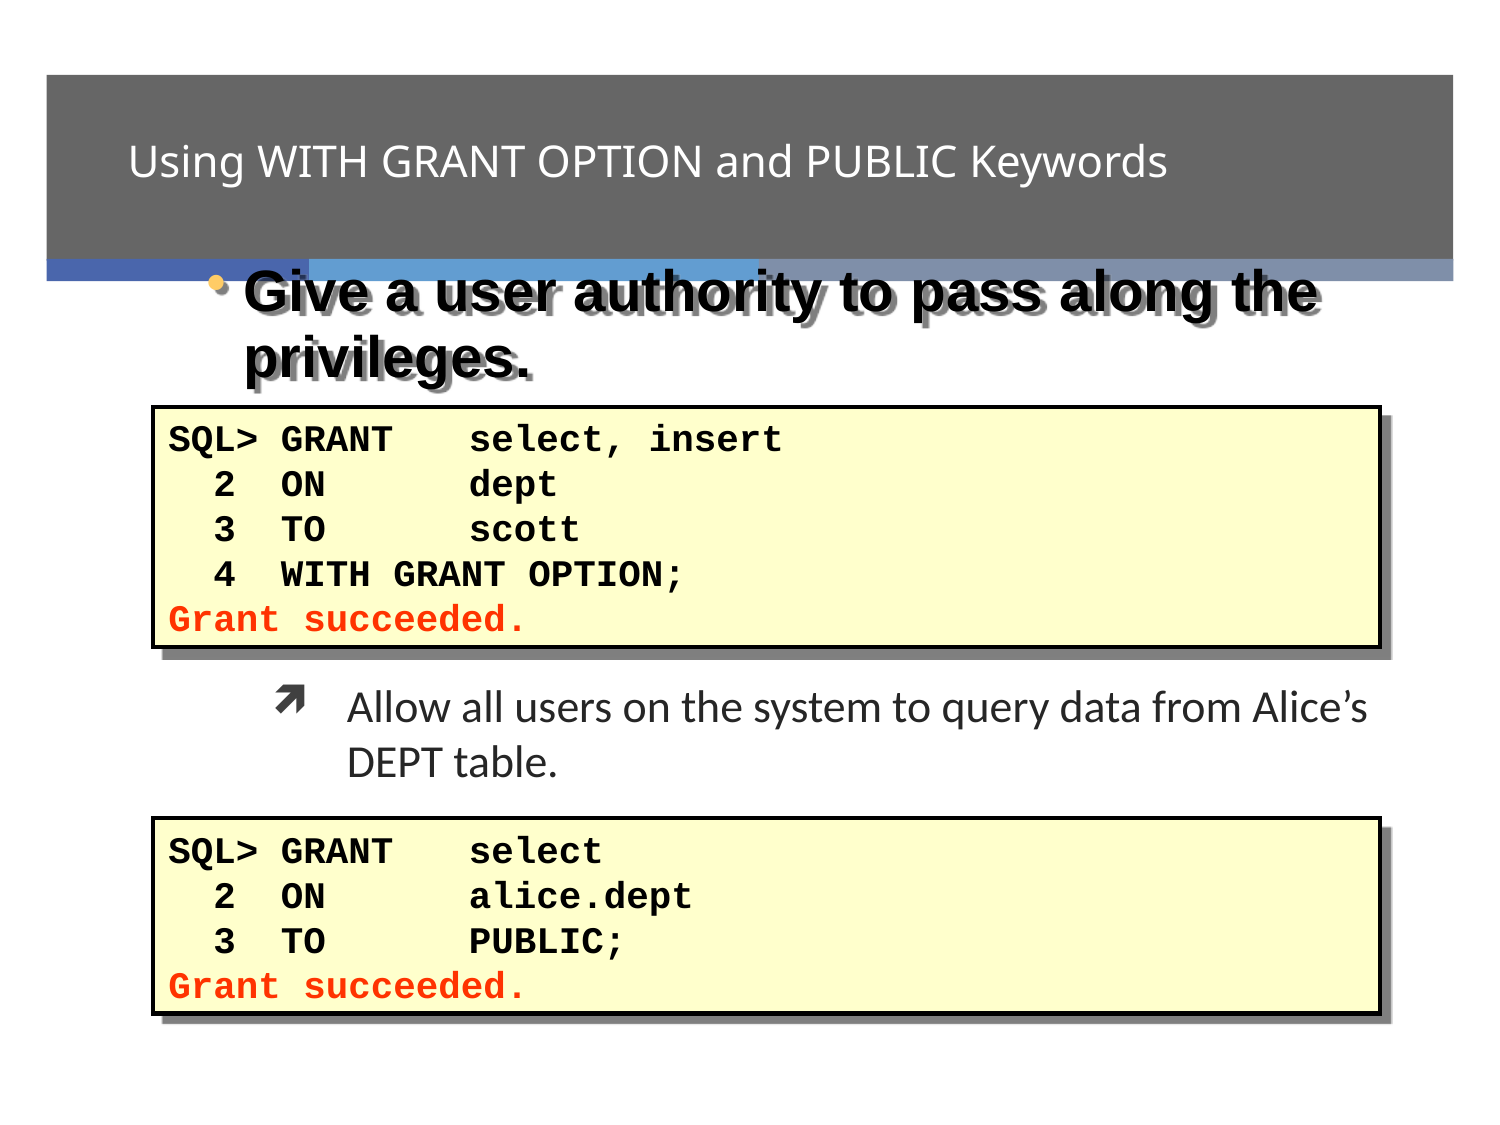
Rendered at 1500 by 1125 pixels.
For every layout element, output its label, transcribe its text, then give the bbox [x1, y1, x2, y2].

title Using WITH GRANT OPTION and PUBLIC Keywords [112, 125, 1349, 194]
text_box SQL> GRANT select, insert 2 ON dept 3 TO scott 4 WITH GRANT OPTION; Grant succeeded. [153, 406, 1381, 648]
text_box Give a user authority to pass along the privileges. [172, 250, 1384, 399]
list Allow all users on the system to query data from Alice’s DEPT table. [181, 669, 1394, 818]
text_box SQL> GRANT select 2 ON alice.dept 3 TO PUBLIC; Grant succeeded. [153, 818, 1381, 1014]
